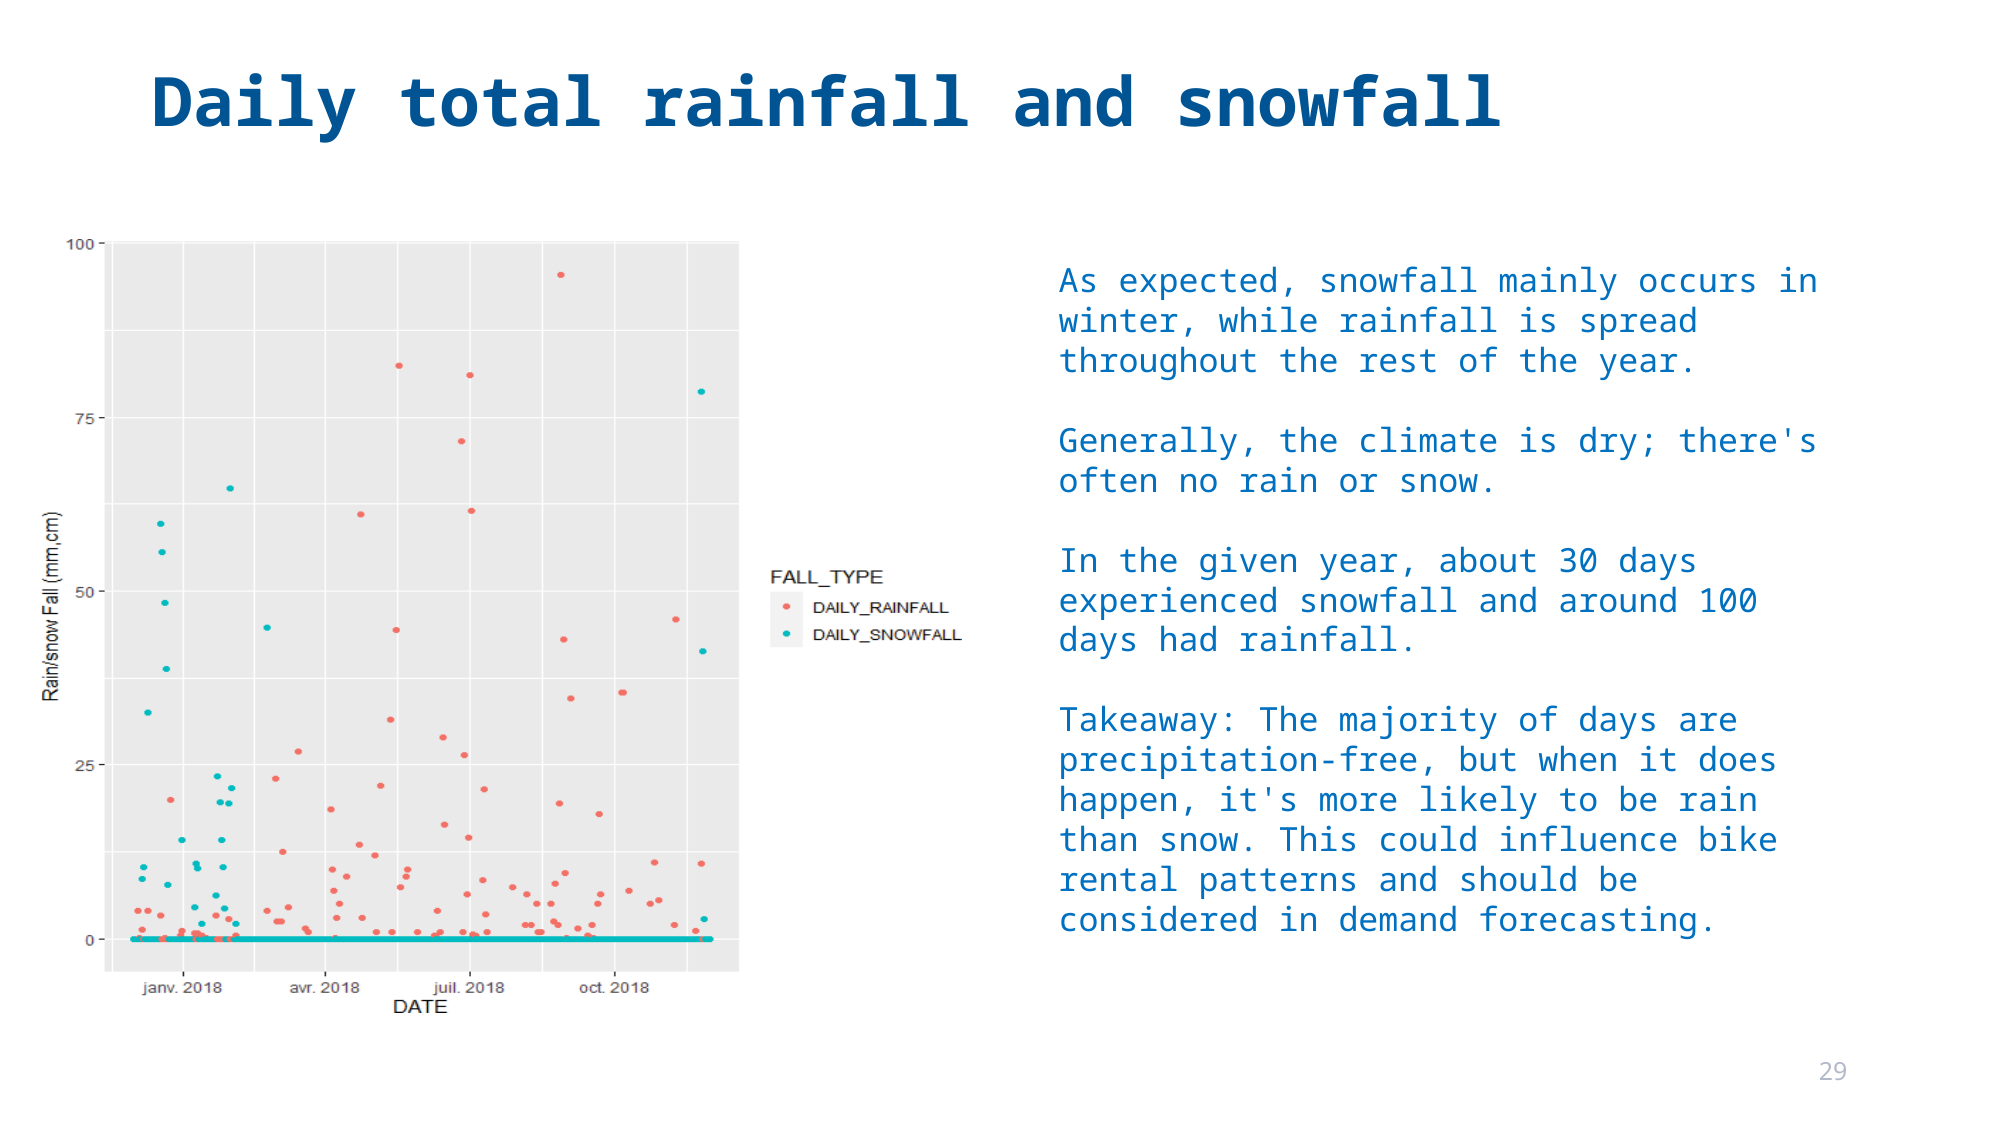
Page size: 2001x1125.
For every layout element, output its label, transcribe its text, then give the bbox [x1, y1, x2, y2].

slide_number 29 [1412, 1042, 1863, 1103]
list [41, 239, 962, 1013]
text_box As expected, snowfall mainly occurs in winter, while rainfall is spread throughout the rest of the year. Generally, the climate is dry; there's often no rain or snow. In the given year, about 30 days experienced snowfall and around 100 days had rainfall. Takeaway: The majority of days are precipitation-free, but when it does happen, it's more likely to be rain than snow. This could influence bike rental patterns and should be considered in demand forecasting. [1044, 251, 1863, 946]
title Daily total rainfall and snowfall [137, 59, 1863, 149]
